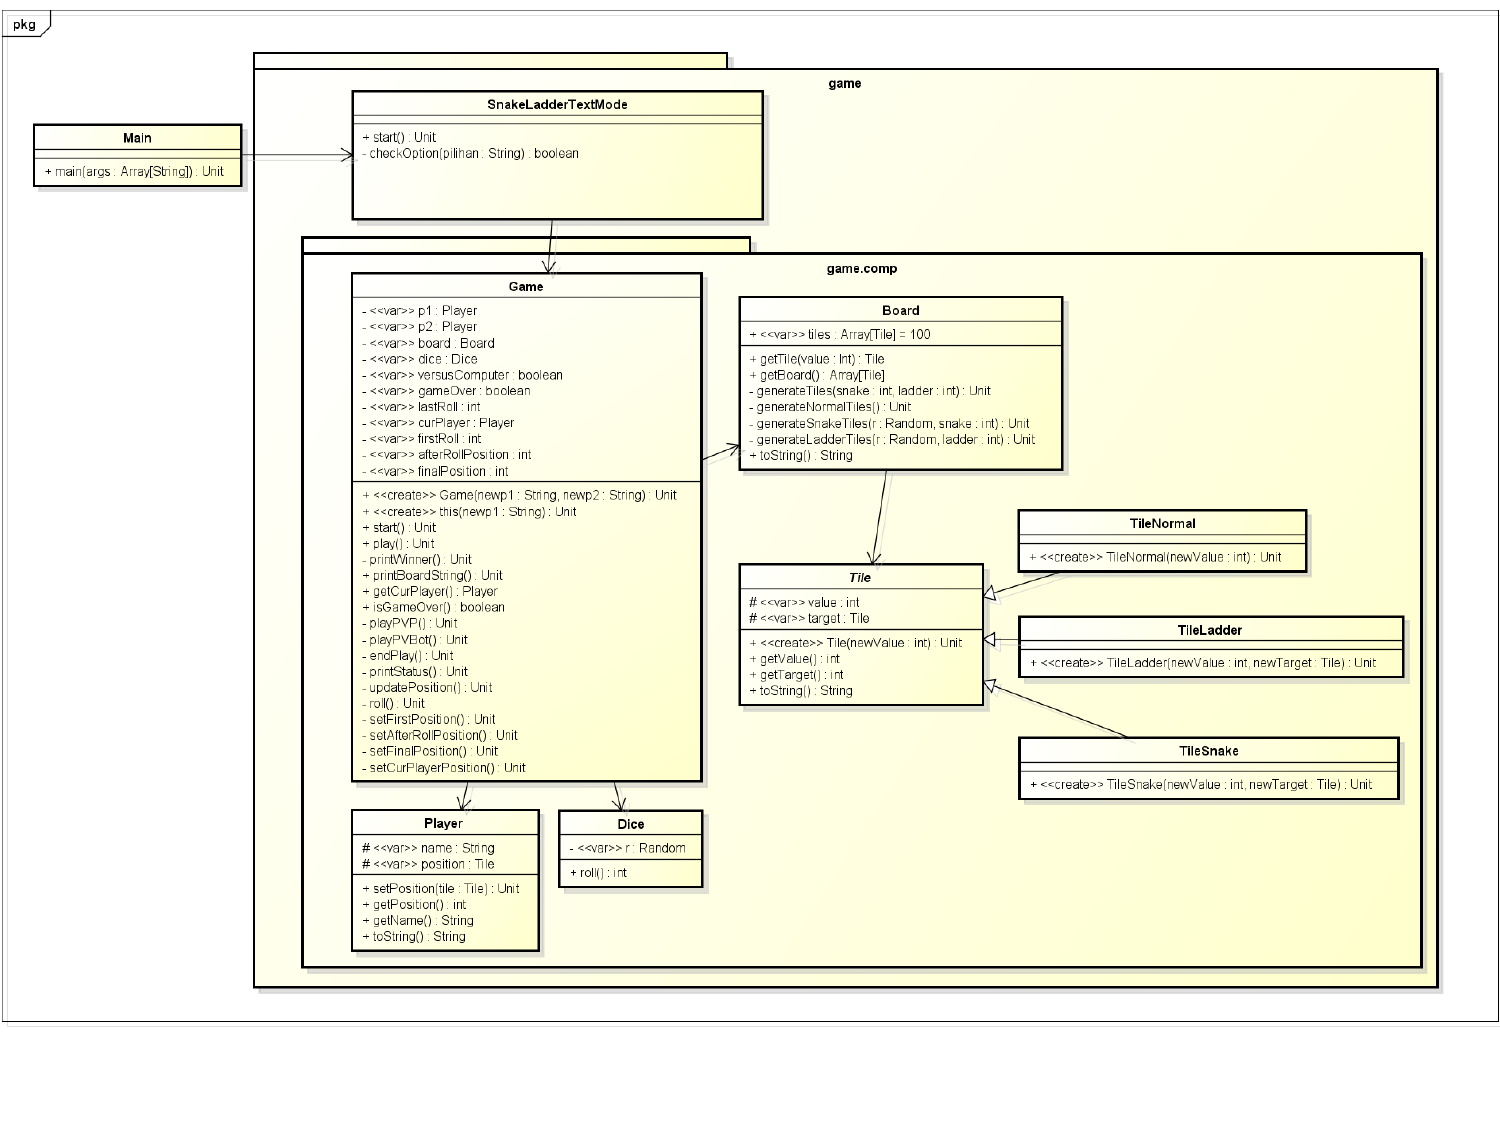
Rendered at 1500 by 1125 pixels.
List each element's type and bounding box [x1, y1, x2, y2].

list [0, 0, 1500, 1032]
